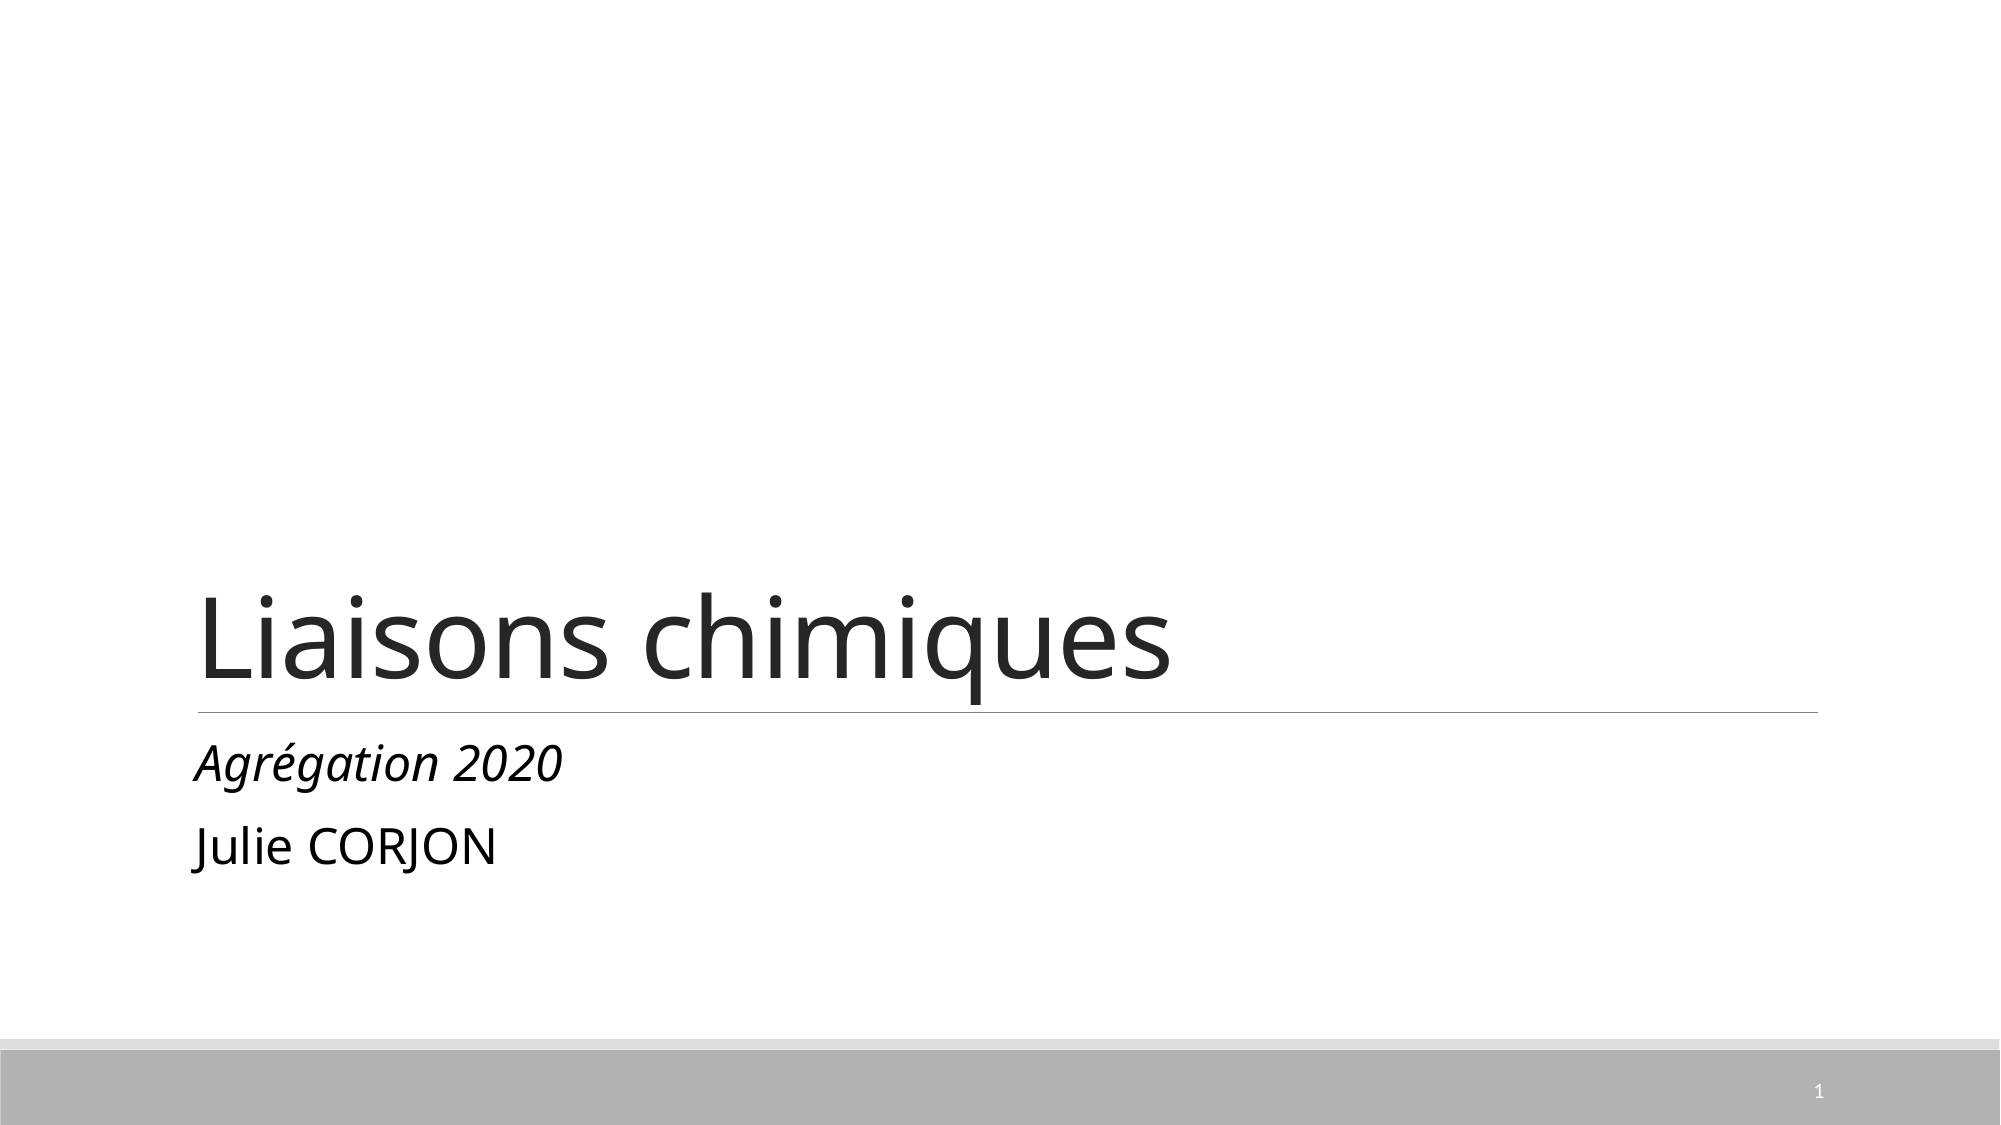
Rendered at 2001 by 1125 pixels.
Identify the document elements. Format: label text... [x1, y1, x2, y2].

title Liaisons chimiques [180, 124, 1909, 710]
slide_number 1 [1624, 1059, 1840, 1120]
subtitle Agrégation 2020 Julie CORJON [180, 730, 1831, 919]
